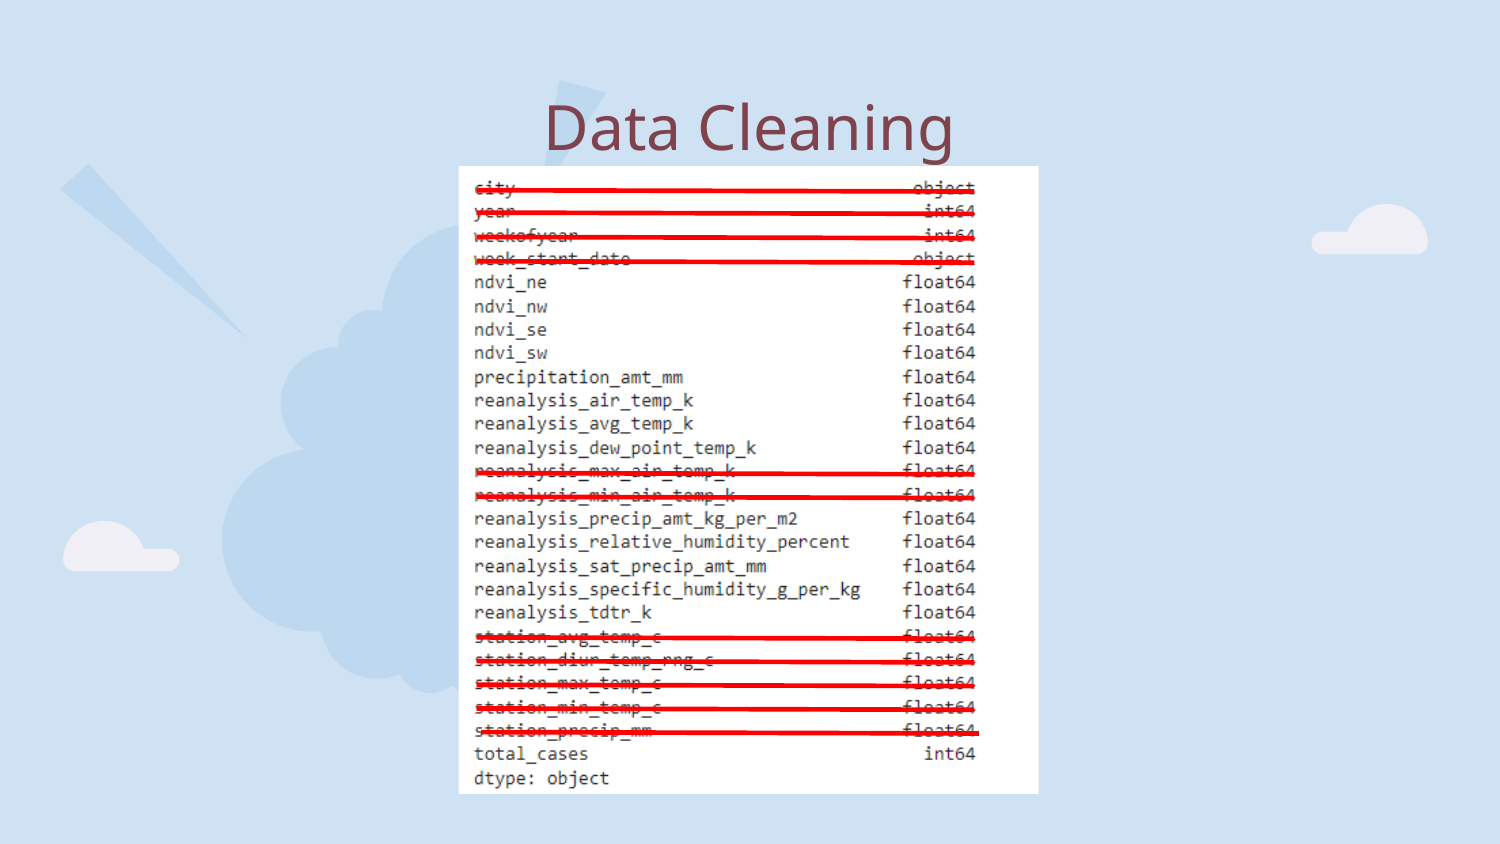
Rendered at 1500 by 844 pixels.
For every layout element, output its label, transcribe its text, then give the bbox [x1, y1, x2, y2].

picture [458, 166, 1039, 794]
title Data Cleaning [116, 72, 1383, 167]
